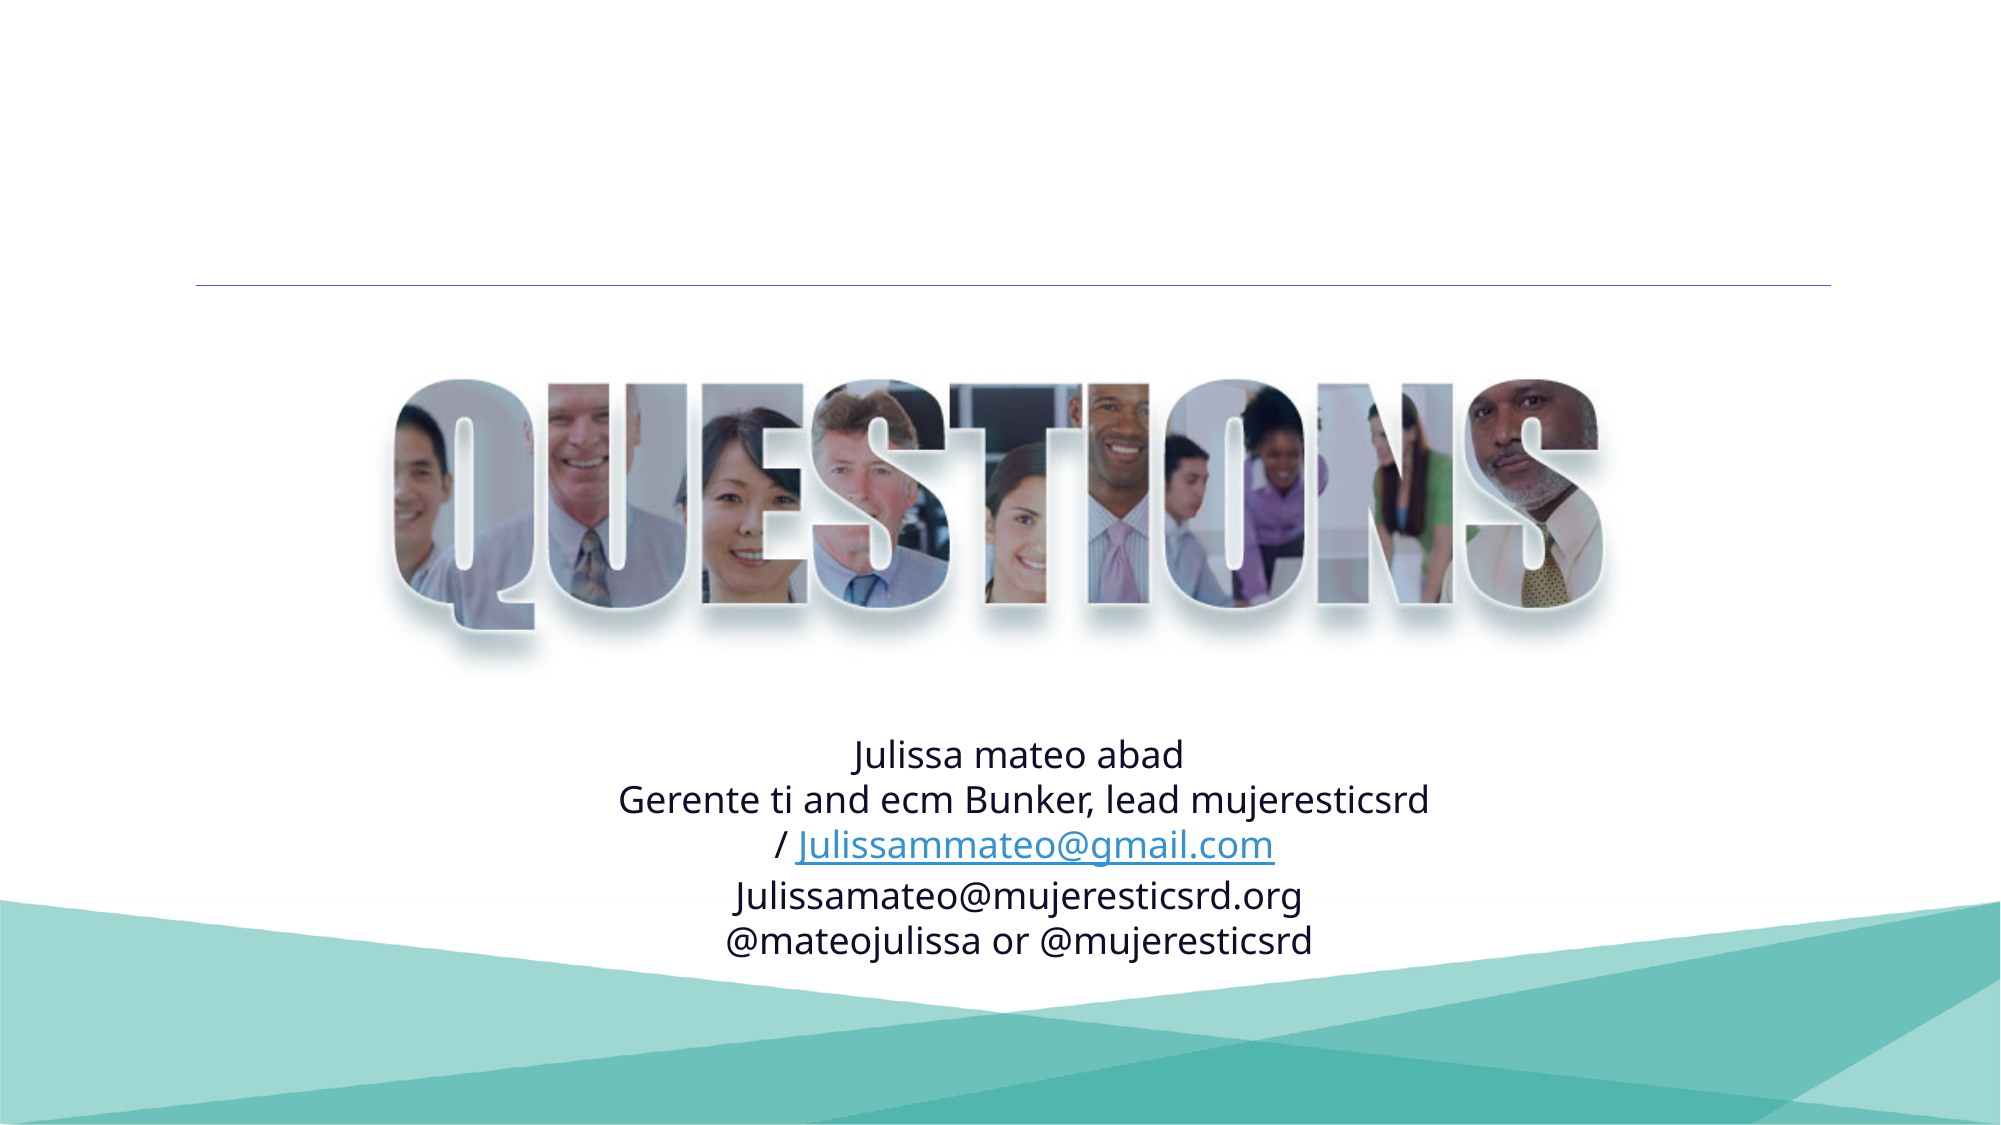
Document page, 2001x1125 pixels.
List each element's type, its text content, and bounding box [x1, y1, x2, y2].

text_box Julissa mateo abad Gerente ti and ecm Bunker, lead mujeresticsrd / Julissammateo@gmail.com Julissamateo@mujeresticsrd.org @mateojulissa or @mujeresticsrd [519, 734, 1520, 970]
picture [0, 900, 2001, 1125]
picture [374, 364, 1626, 725]
